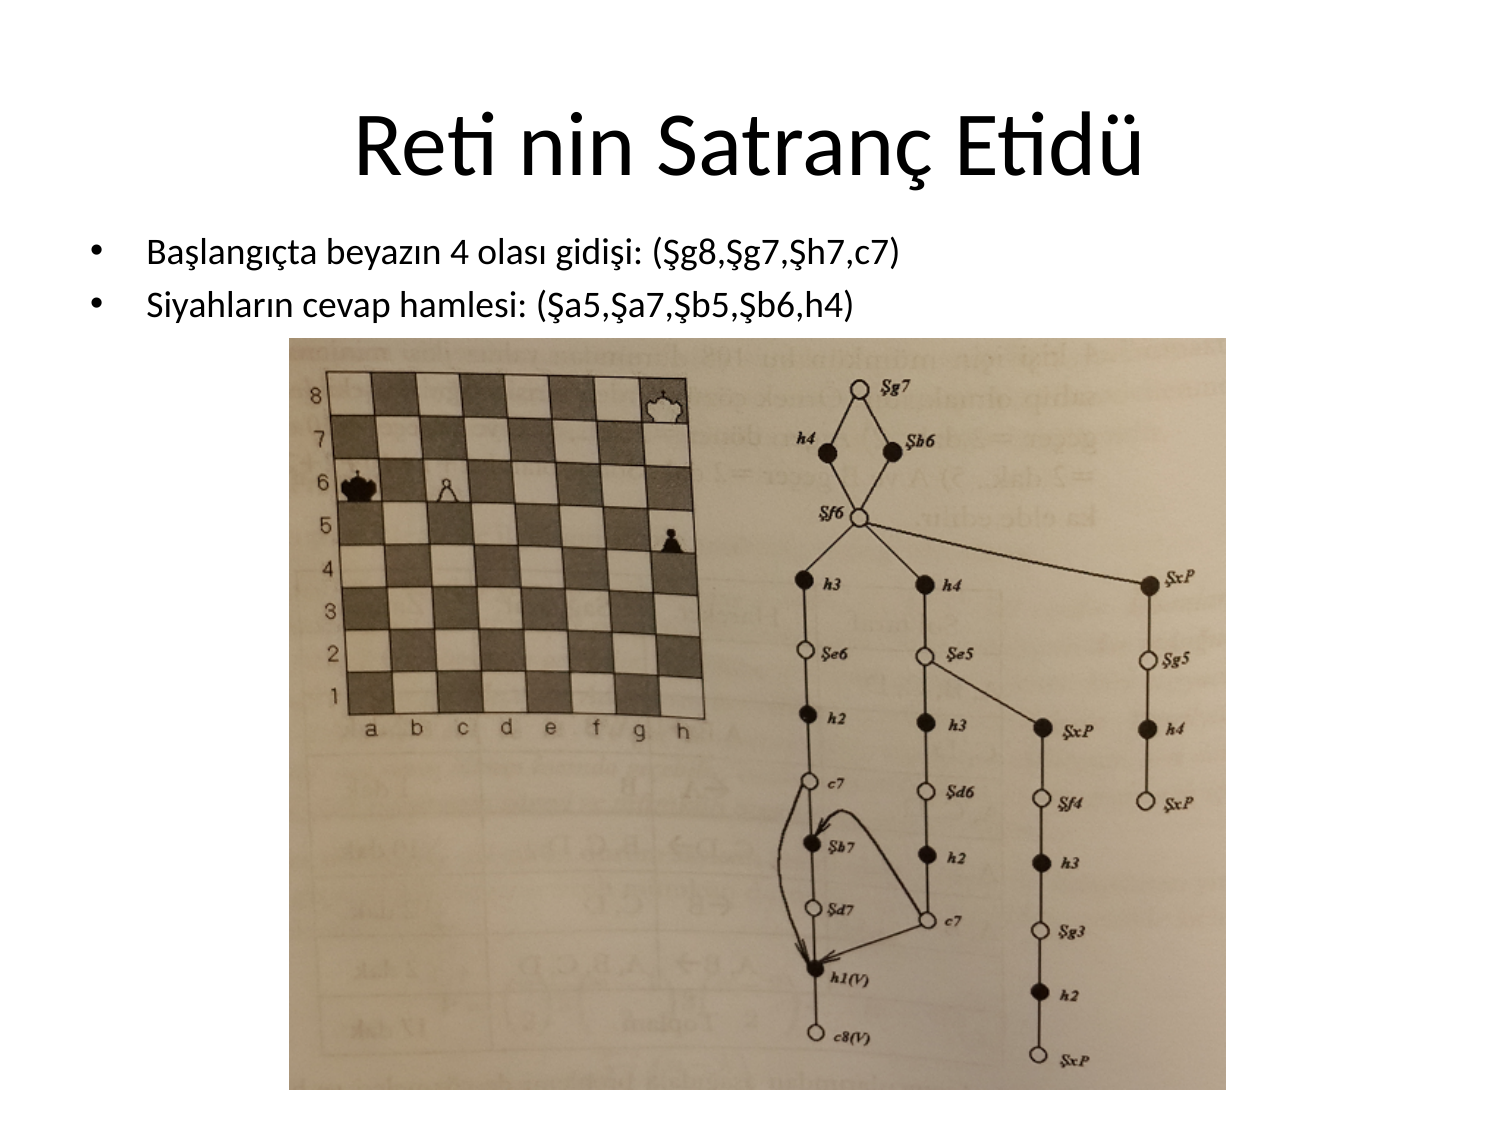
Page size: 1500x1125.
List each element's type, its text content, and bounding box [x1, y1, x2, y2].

picture [289, 337, 1226, 1090]
title Reti nin Satranç Etidü [75, 45, 1425, 219]
list Başlangıçta beyazın 4 olası gidişi: (Şg8,Şg7,Şh7,c7) Siyahların cevap hamlesi: (Şa5,Şa7,Şb5,Şb6,h4) [75, 219, 1425, 1005]
